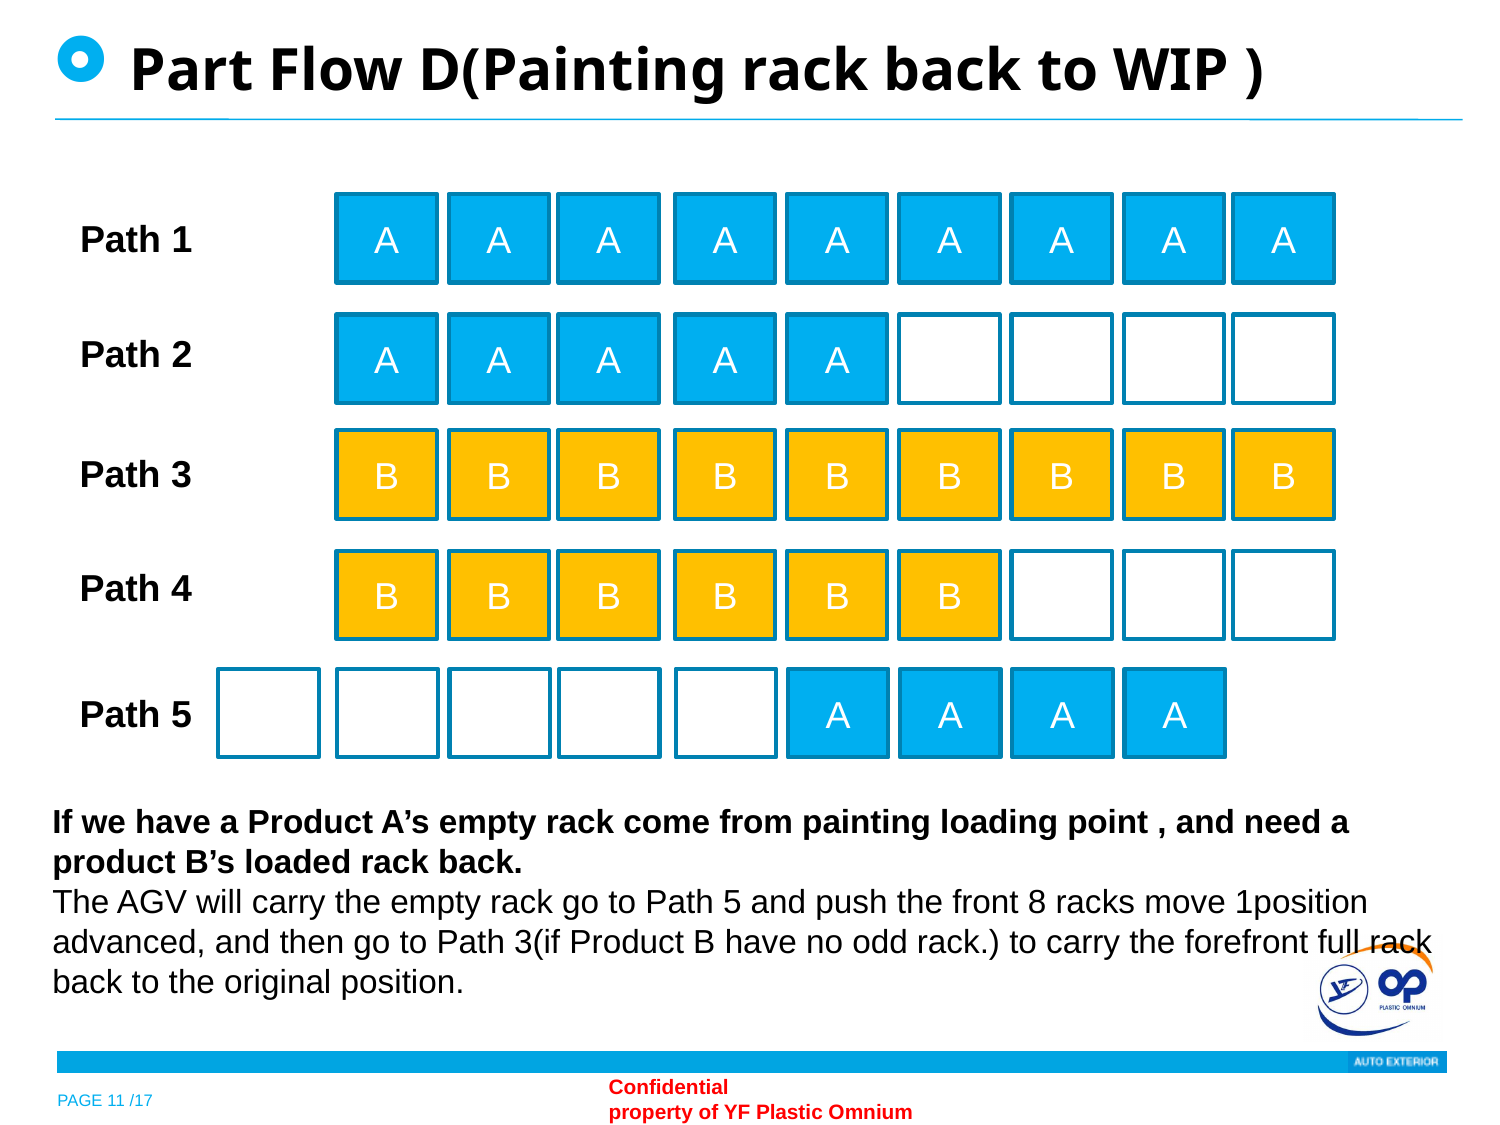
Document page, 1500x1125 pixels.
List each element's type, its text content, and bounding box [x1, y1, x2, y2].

text_box A [447, 192, 551, 285]
text_box B [897, 428, 1002, 521]
text_box [1231, 549, 1336, 641]
text_box B [556, 549, 661, 641]
text_box [1122, 312, 1226, 405]
text_box A [1122, 192, 1226, 285]
text_box If we have a Product A’s empty rack come from painting loading point , and need a product B’s loaded rack back. The AGV will carry the empty rack go to Path 5 and push the front 8 racks move 1position advanced, and then go to Path 3(if Product B have no odd rack.) to carry the forefront full rack back to the original position. [37, 792, 1488, 1008]
text_box A [334, 192, 439, 285]
text_box [216, 667, 321, 759]
text_box B [673, 549, 777, 641]
text_box A [1231, 192, 1336, 285]
text_box B [897, 549, 1002, 641]
picture [1303, 1008, 1443, 1042]
text_box A [1009, 192, 1114, 285]
picture [1387, 1057, 1437, 1066]
text_box A [673, 192, 777, 285]
text_box Path 5 [64, 682, 216, 743]
text_box Path 1 [65, 207, 248, 268]
text_box [1009, 549, 1114, 641]
text_box A [1122, 667, 1227, 759]
text_box [1122, 549, 1226, 641]
text_box B [556, 428, 661, 521]
text_box B [785, 428, 889, 521]
text_box A [785, 192, 889, 285]
text_box B [334, 549, 439, 641]
text_box Path 2 [65, 322, 248, 383]
text_box PAGE 11 /17 [57, 1072, 1263, 1111]
text_box B [1122, 428, 1226, 521]
text_box [1231, 312, 1336, 405]
picture [1354, 1057, 1383, 1066]
text_box B [1009, 428, 1114, 521]
text_box A [556, 192, 661, 285]
text_box B [673, 428, 777, 521]
text_box B [447, 428, 551, 521]
text_box Path 4 [64, 556, 248, 617]
text_box B [1231, 428, 1336, 521]
text_box B [447, 549, 551, 641]
text_box Part Flow D(Painting rack back to WIP ) [37, 24, 1488, 95]
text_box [337, 668, 1113, 758]
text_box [336, 314, 1113, 404]
text_box A [897, 192, 1002, 285]
text_box B [785, 549, 889, 641]
text_box Path 3 [64, 442, 248, 503]
text_box B [334, 428, 439, 521]
